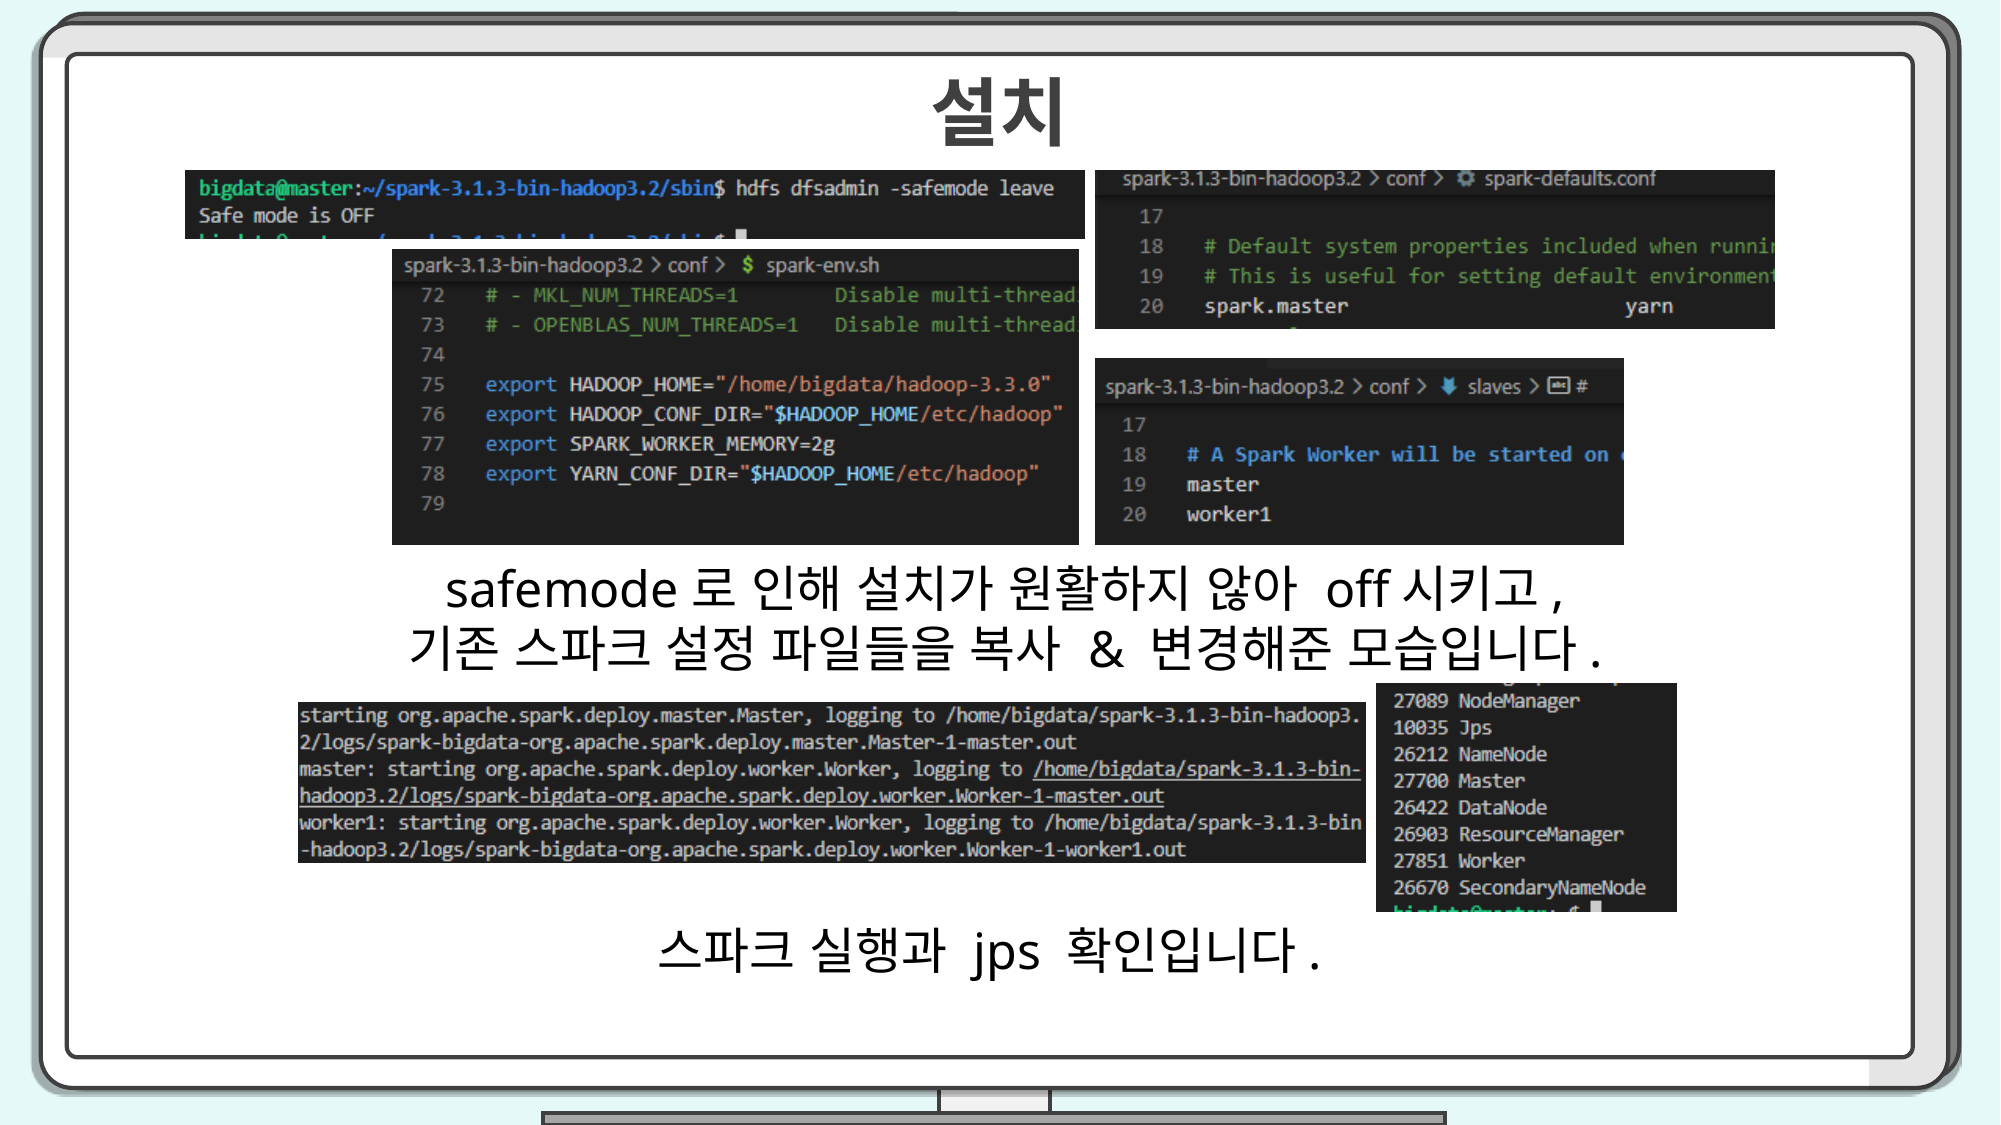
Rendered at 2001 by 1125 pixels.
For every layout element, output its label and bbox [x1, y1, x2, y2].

text_box [40, 13, 1960, 1125]
picture [1095, 358, 1624, 545]
picture [1095, 170, 1775, 329]
picture [298, 702, 1366, 863]
picture [185, 170, 1085, 239]
picture [392, 249, 1079, 545]
picture [1376, 683, 1677, 912]
